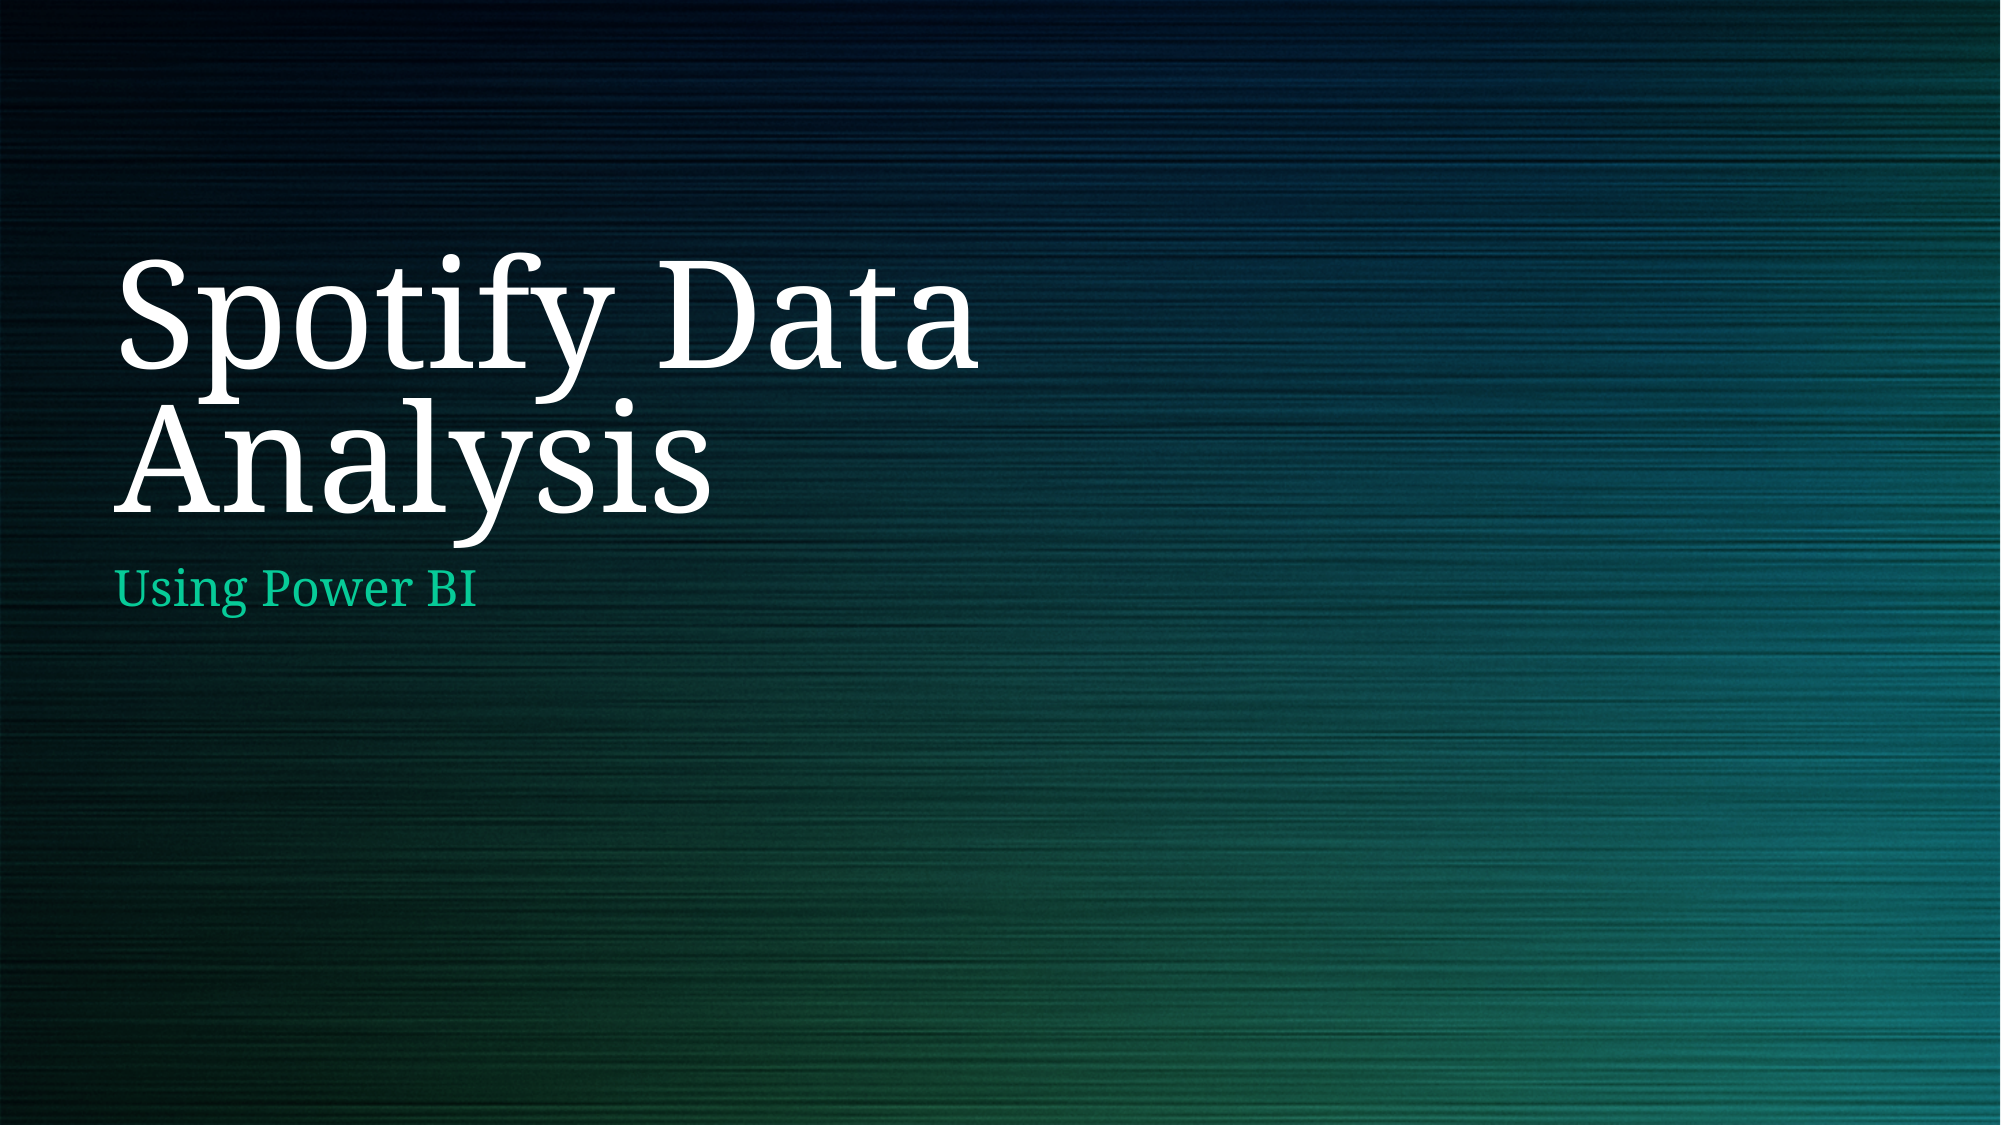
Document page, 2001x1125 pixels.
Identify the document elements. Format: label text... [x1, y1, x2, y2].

picture [0, 0, 2001, 1125]
title Spotify Data Analysis [99, 42, 1450, 549]
subtitle Using Power BI [99, 555, 1450, 781]
